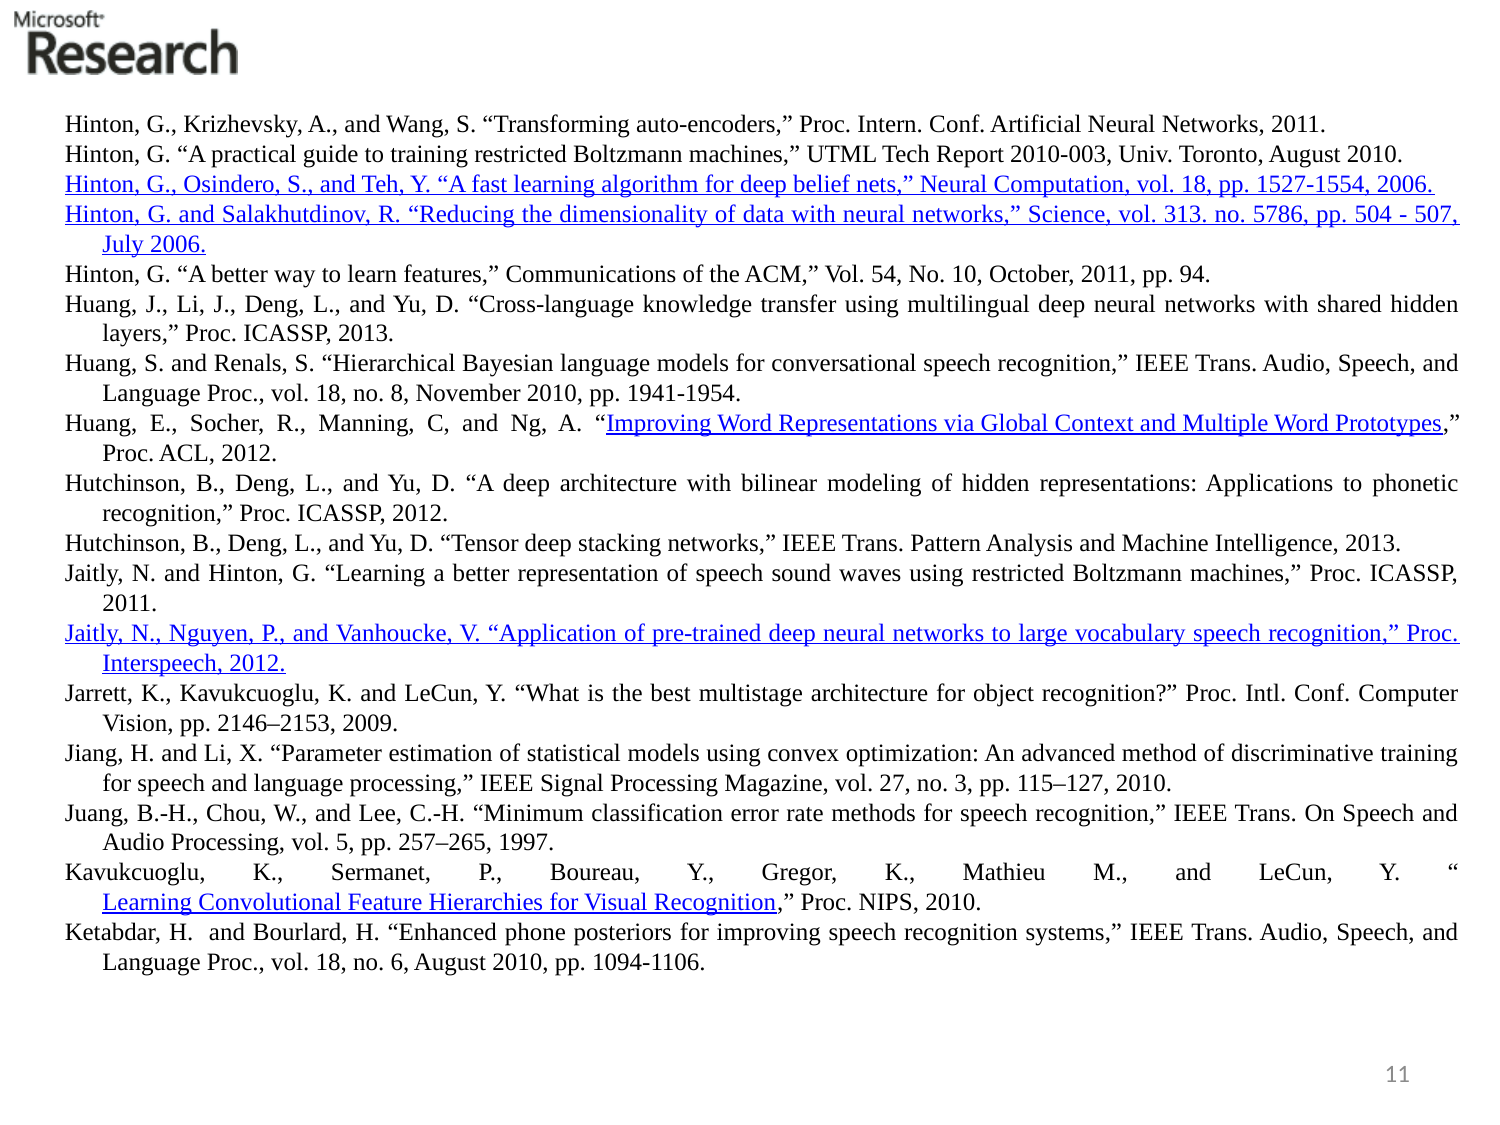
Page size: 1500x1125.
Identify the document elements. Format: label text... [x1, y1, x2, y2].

picture [14, 10, 238, 75]
slide_number 11 [1074, 1042, 1425, 1103]
text_box Hinton, G., Krizhevsky, A., and Wang, S. “Transforming auto-encoders,” Proc. Intern. Conf. Artificial Neural Networks, 2011. Hinton, G. “A practical guide to training restricted Boltzmann machines,” UTML Tech Report 2010-003, Univ. Toronto, August 2010. Hinton, G., Osindero, S., and Teh, Y. “A fast learning algorithm for deep belief nets,” Neural Computation, vol. 18, pp. 1527-1554, 2006. Hinton, G. and Salakhutdinov, R. “Reducing the dimensionality of data with neural networks,” Science, vol. 313. no. 5786, pp. 504 - 507, July 2006. Hinton, G. “A better way to learn features,” Communications of the ACM,” Vol. 54, No. 10, October, 2011, pp. 94. Huang, J., Li, J., Deng, L., and Yu, D. “Cross-language knowledge transfer using multilingual deep neural networks with shared hidden layers,” Proc. ICASSP, 2013. Huang, S. and Renals, S. “Hierarchical Bayesian language models for conversational speech recognition,” IEEE Trans. Audio, Speech, and Language Proc., vol. 18, no. 8, November 2010, pp. 1941-1954. Huang, E., Socher, R., Manning, C, and Ng, A. “Improving Word Representations via Global Context and Multiple Word Prototypes,” Proc. ACL, 2012. Hutchinson, B., Deng, L., and Yu, D. “A deep architecture with bilinear modeling of hidden representations: Applications to phonetic recognition,” Proc. ICASSP, 2012. Hutchinson, B., Deng, L., and Yu, D. “Tensor deep stacking networks,” IEEE Trans. Pattern Analysis and Machine Intelligence, 2013. Jaitly, N. and Hinton, G. “Learning a better representation of speech sound waves using restricted Boltzmann machines,” Proc. ICASSP, 2011. Jaitly, N., Nguyen, P., and Vanhoucke, V. “Application of pre-trained deep neural networks to large vocabulary speech recognition,” Proc. Interspeech, 2012. Jarrett, K., Kavukcuoglu, K. and LeCun, Y. “What is the best multistage architecture for object recognition?” Proc. Intl. Conf. Computer Vision, pp. 2146–2153, 2009. Jiang, H. and Li, X. “Parameter estimation of statistical models using convex optimization: An advanced method of discriminative training for speech and language processing,” IEEE Signal Processing Magazine, vol. 27, no. 3, pp. 115–127, 2010. Juang, B.-H., Chou, W., and Lee, C.-H. “Minimum classification error rate methods for speech recognition,” IEEE Trans. On Speech and Audio Processing, vol. 5, pp. 257–265, 1997. Kavukcuoglu, K., Sermanet, P., Boureau, Y., Gregor, K., Mathieu M., and LeCun, Y. “Learning Convolutional Feature Hierarchies for Visual Recognition,” Proc. NIPS, 2010. Ketabdar, H. and Bourlard, H. “Enhanced phone posteriors for improving speech recognition systems,” IEEE Trans. Audio, Speech, and Language Proc., vol. 18, no. 6, August 2010, pp. 1094-1106. [49, 99, 1475, 983]
